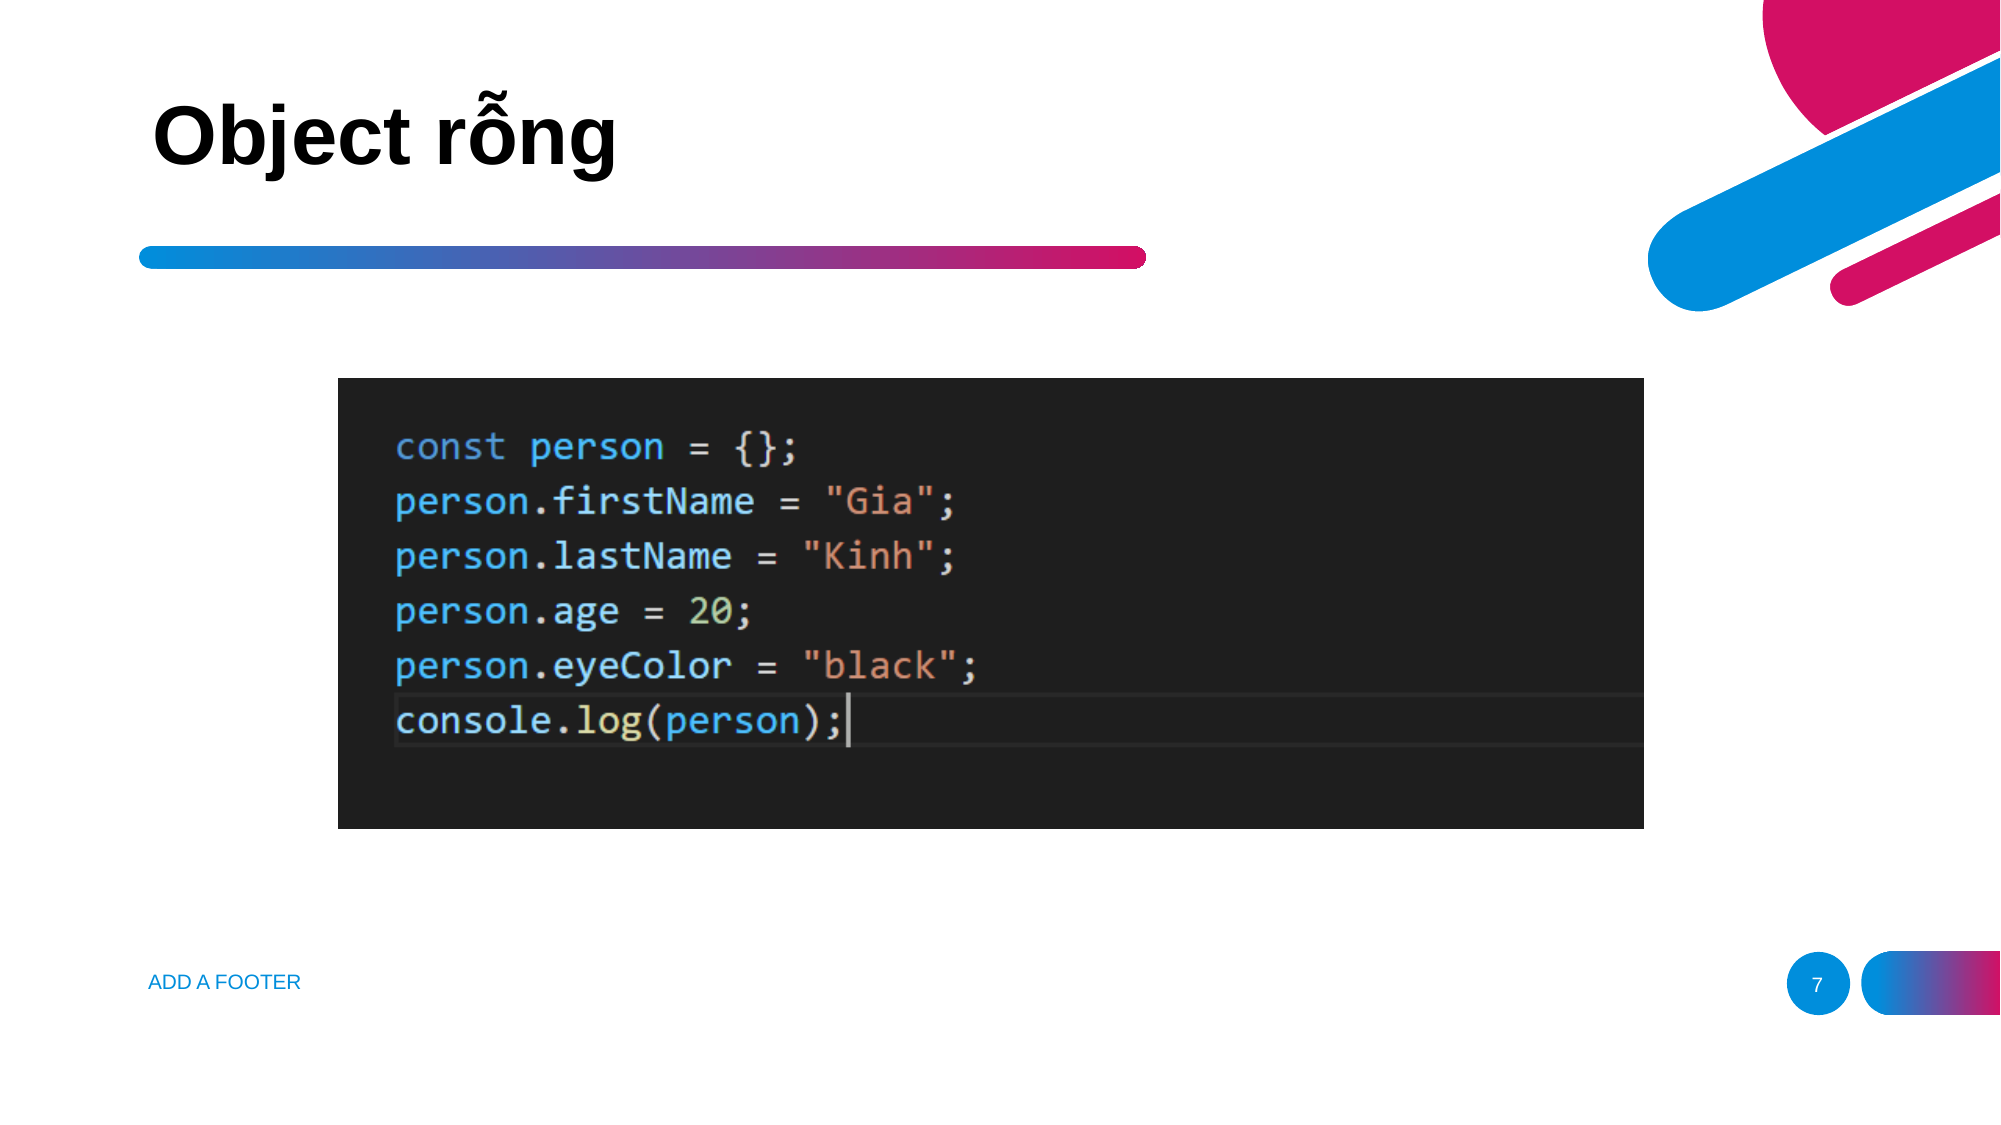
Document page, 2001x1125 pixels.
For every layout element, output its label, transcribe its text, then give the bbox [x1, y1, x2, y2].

picture [338, 378, 1644, 829]
footer ADD A FOOTER [133, 951, 809, 1011]
title Object rỗng [137, 59, 1623, 215]
slide_number 7 [1772, 954, 1863, 1015]
